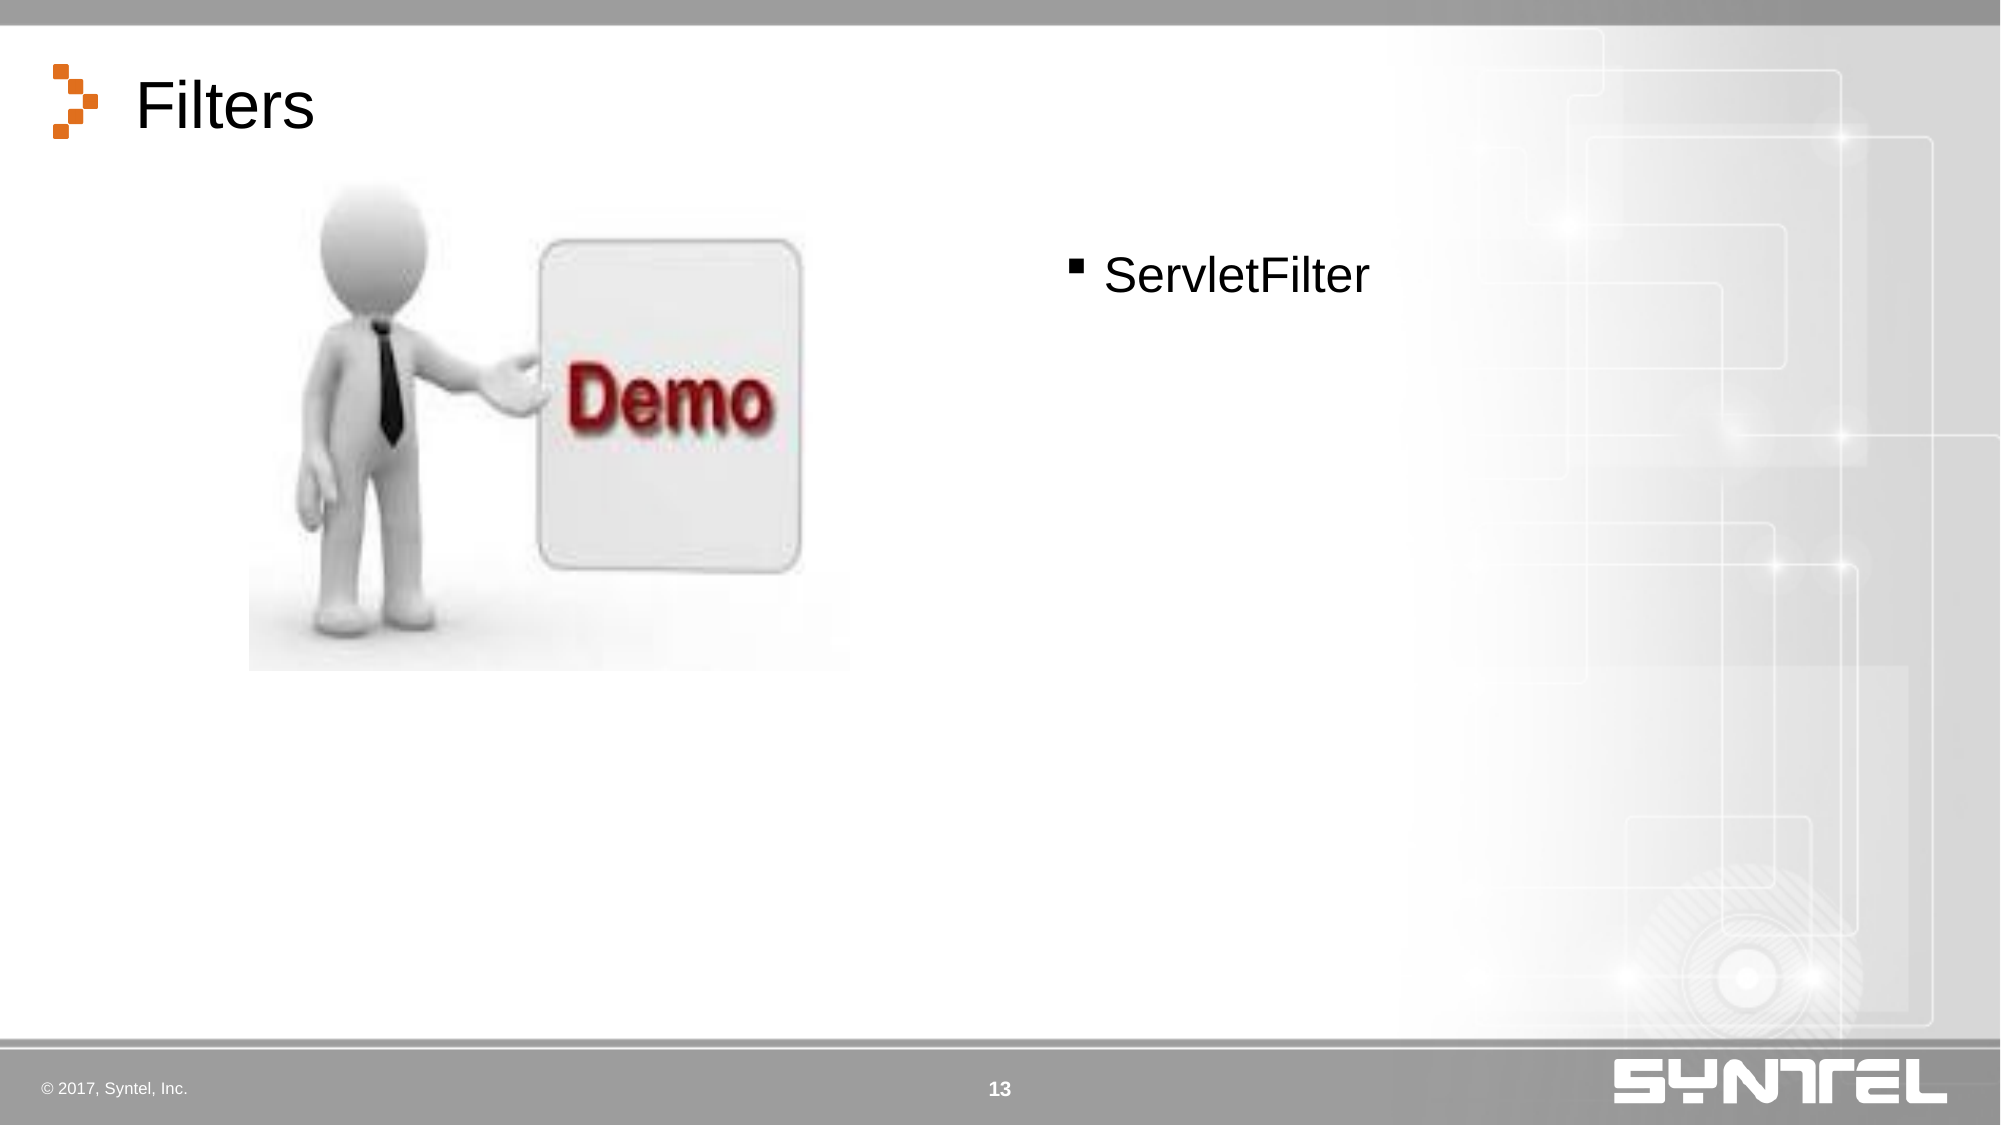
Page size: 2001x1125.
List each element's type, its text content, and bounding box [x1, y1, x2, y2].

list ServletFilter [1050, 174, 1674, 989]
text_box [349, 187, 1013, 1002]
picture [0, 0, 2001, 1125]
title Filters [120, 43, 1949, 160]
